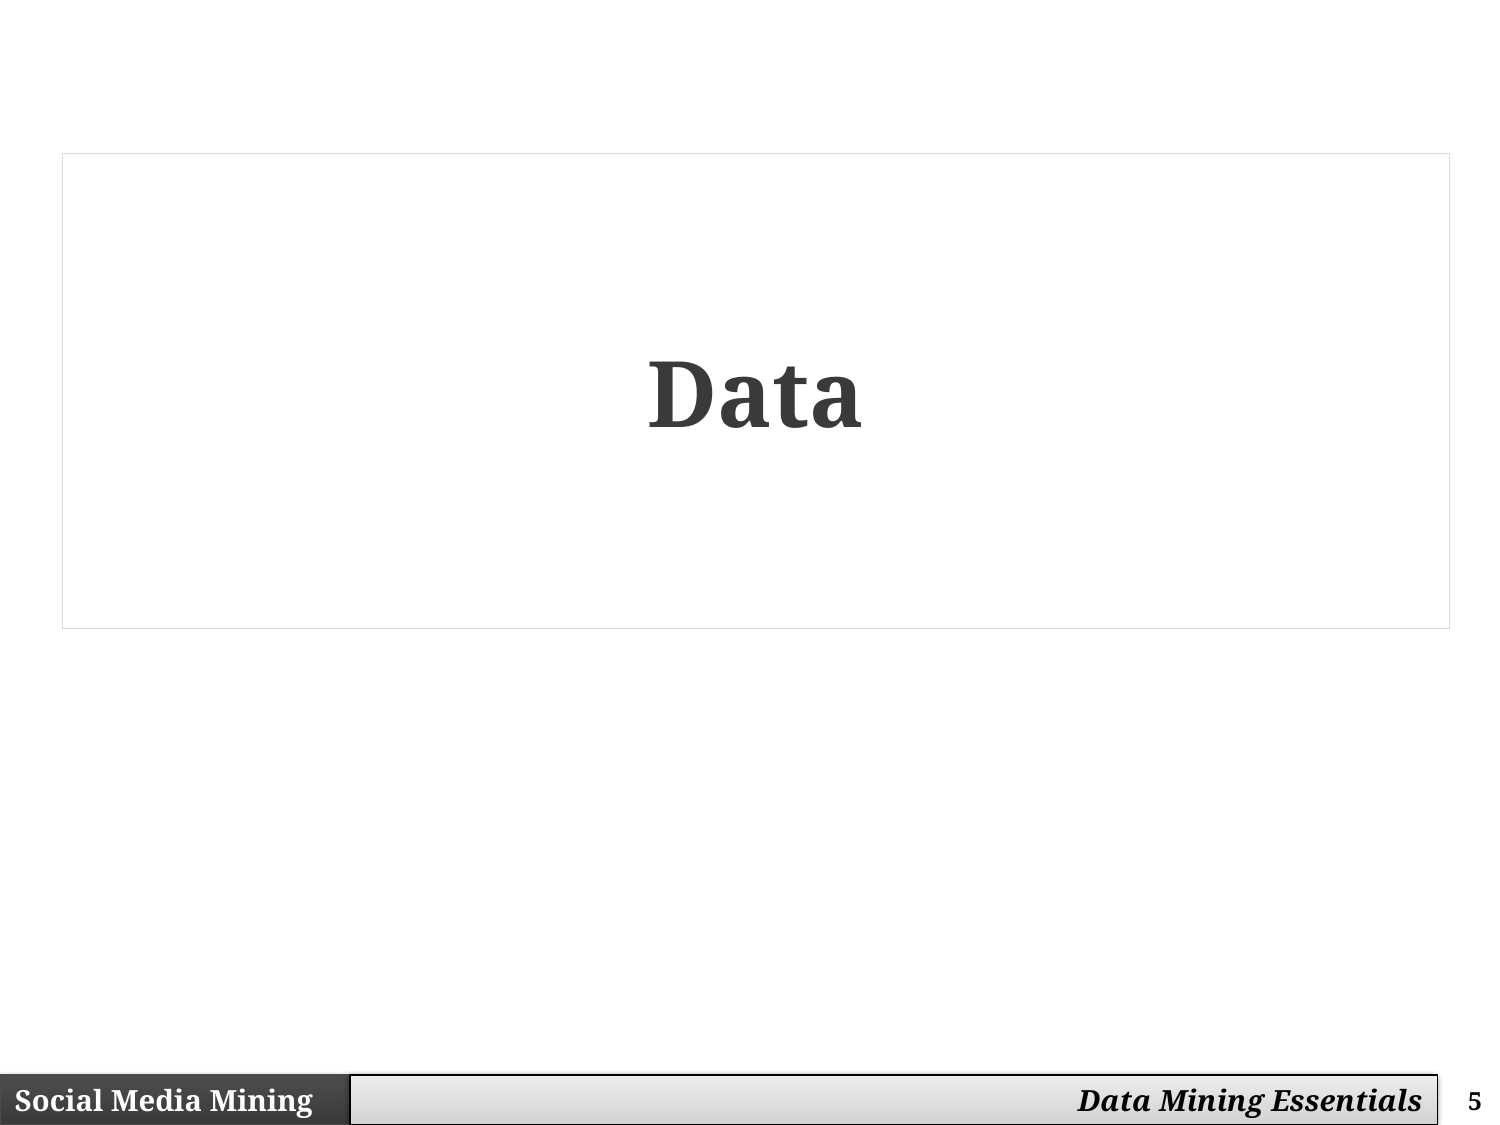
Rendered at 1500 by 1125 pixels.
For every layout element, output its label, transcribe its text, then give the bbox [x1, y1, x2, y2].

title Data [62, 153, 1450, 629]
